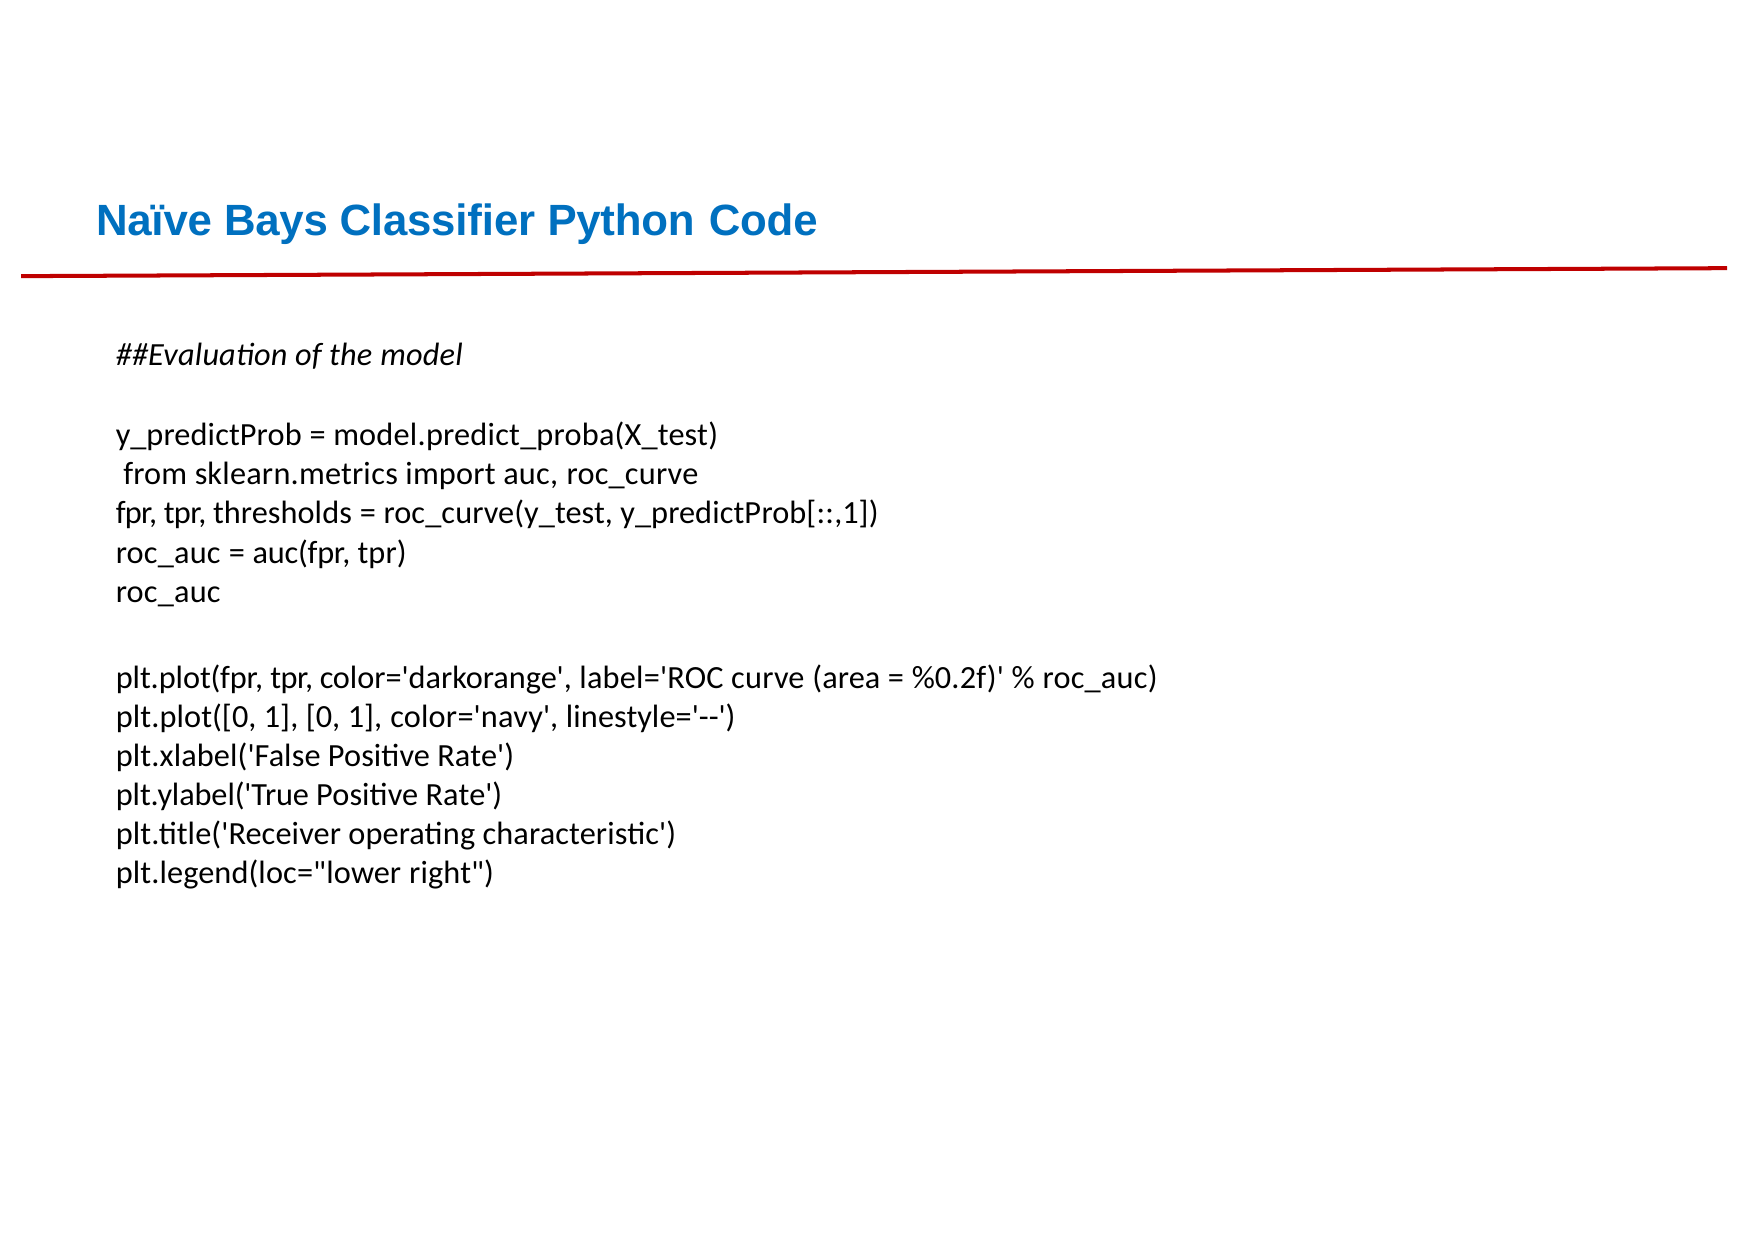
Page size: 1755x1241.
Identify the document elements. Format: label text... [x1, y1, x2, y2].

text_box ##Evaluation of the model y_predictProb = model.predict_proba(X_test) from sklearn.metrics import auc, roc_curve fpr, tpr, thresholds = roc_curve(y_test, y_predictProb[::,1]) roc_auc = auc(fpr, tpr) roc_auc plt.plot(fpr, tpr, color='darkorange', label='ROC curve (area = %0.2f)' % roc_auc) plt.plot([0, 1], [0, 1], color='navy', linestyle='--') plt.xlabel('False Positive Rate') plt.ylabel('True Positive Rate') plt.title('Receiver operating characteristic') plt.legend(loc="lower right") [113, 330, 1178, 891]
title Naïve Bays Classifier Python Code [93, 189, 824, 399]
